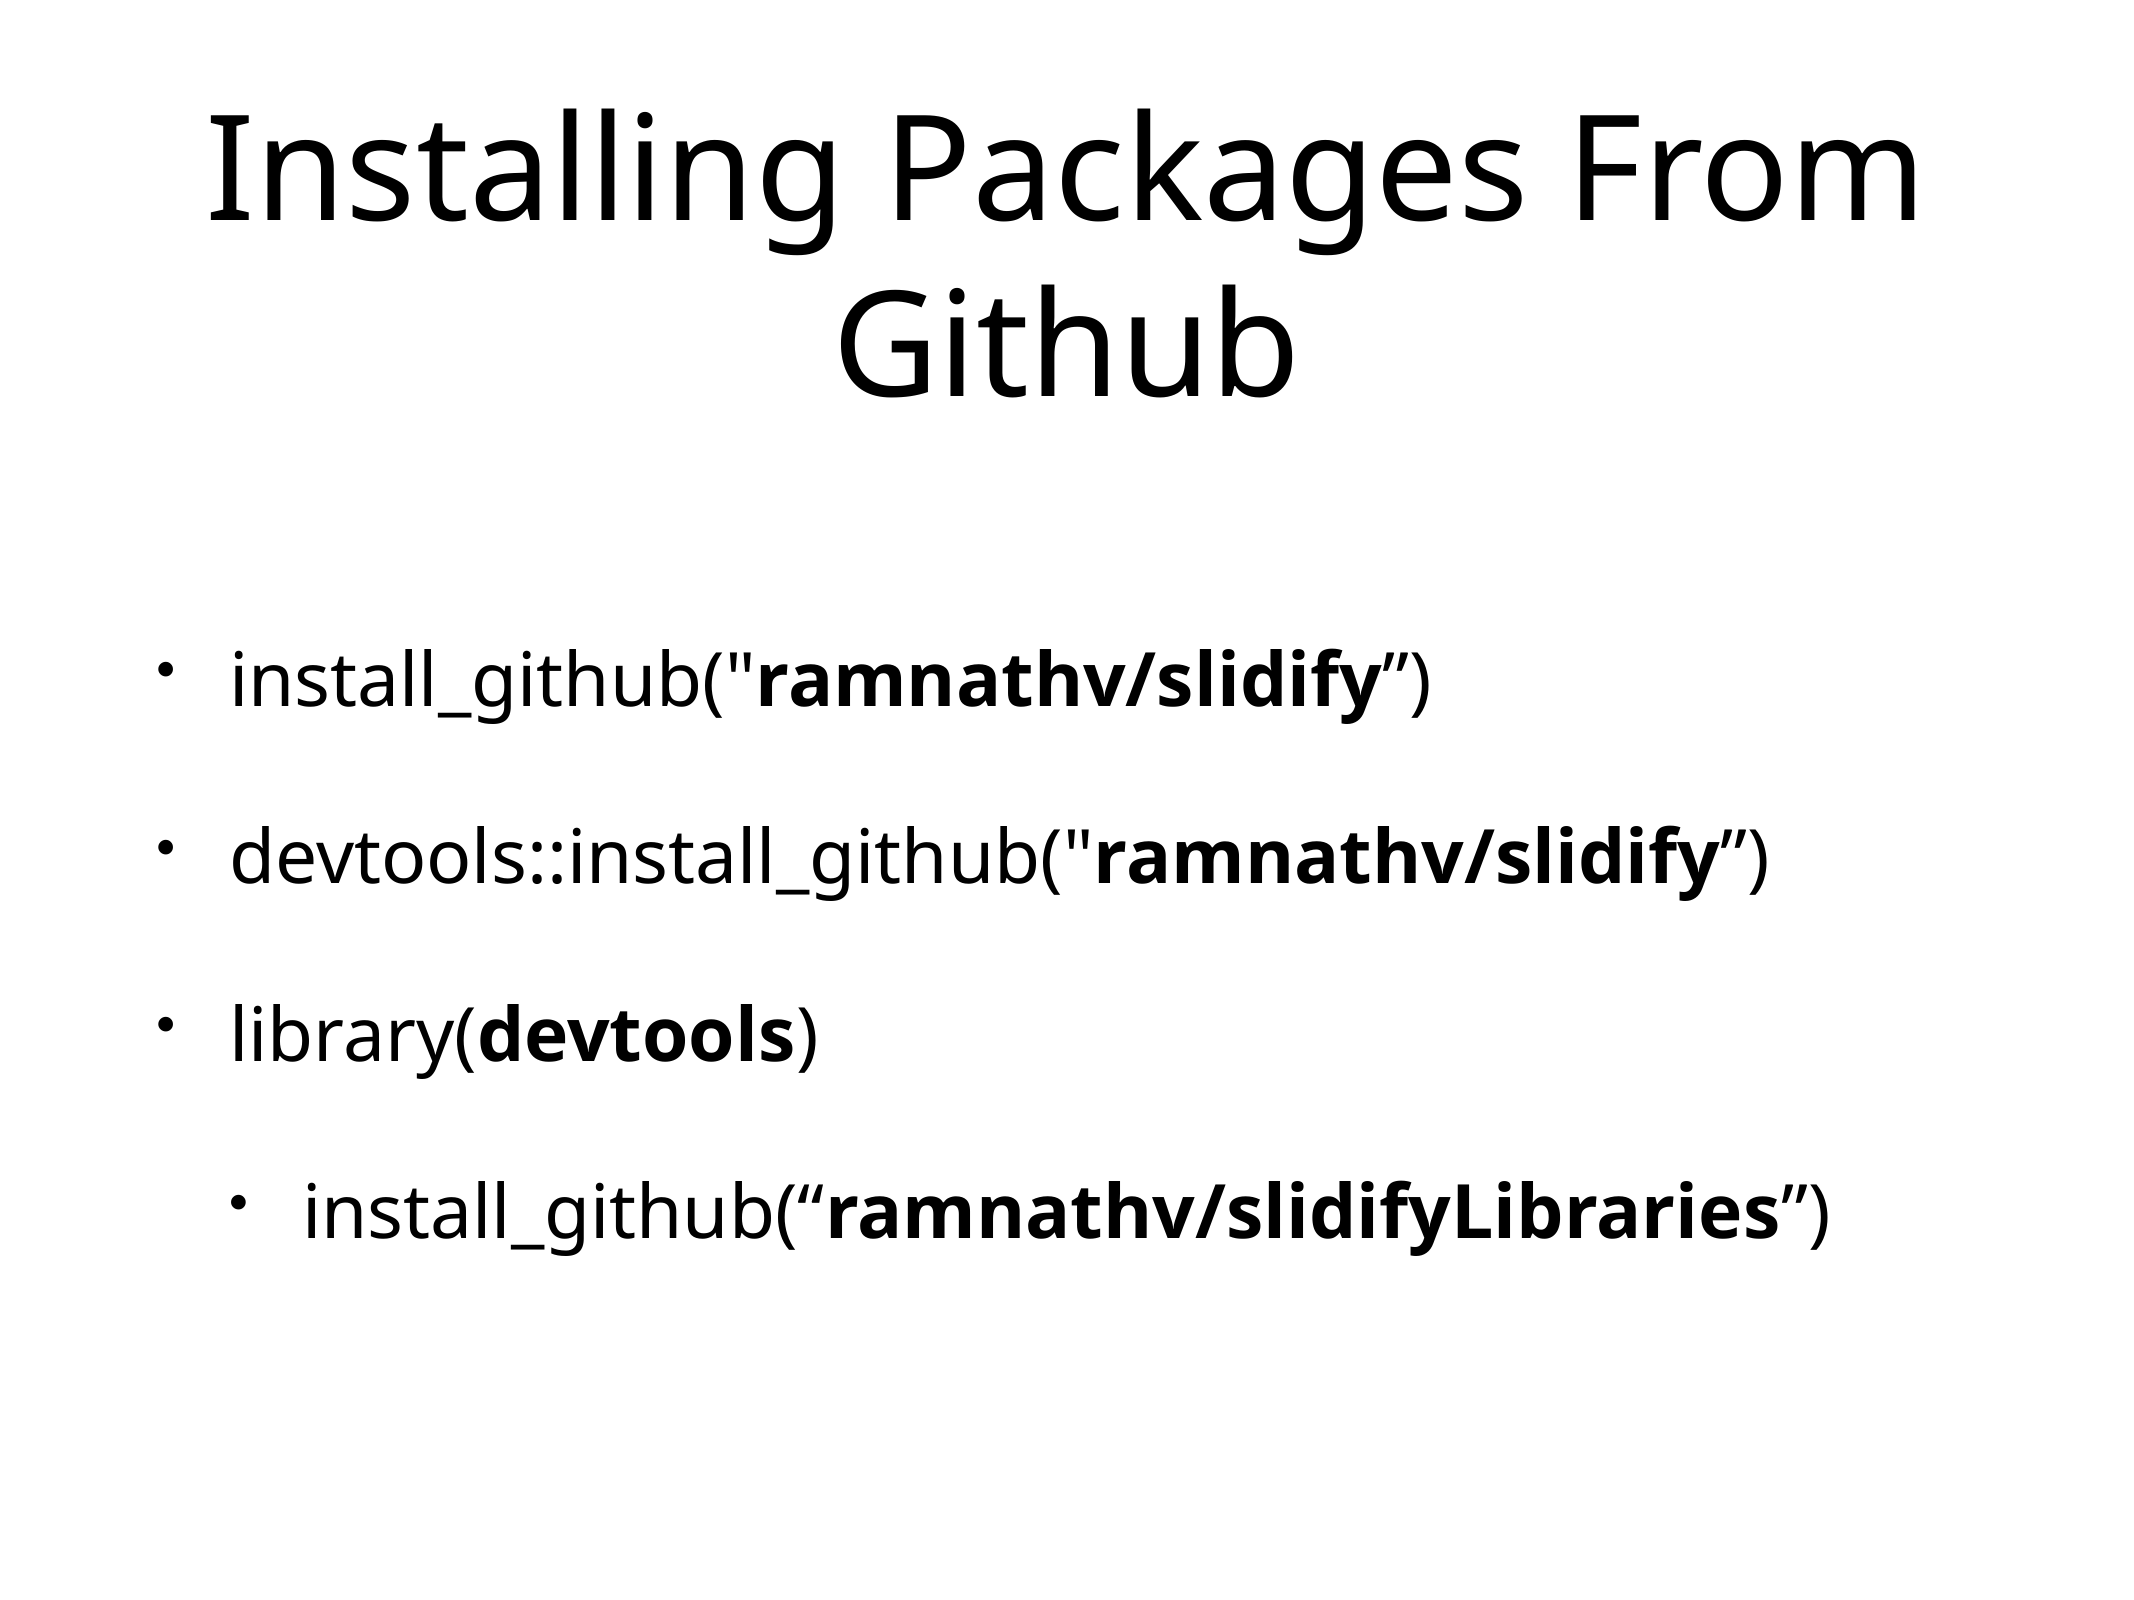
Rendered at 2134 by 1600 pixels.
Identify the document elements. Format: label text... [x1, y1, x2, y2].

list install_github("ramnathv/slidify”) devtools::install_github("ramnathv/slidify”) library(devtools) install_github(“ramnathv/slidifyLibraries”) [155, 426, 1978, 1459]
title Installing Packages From Github [155, 72, 1978, 426]
